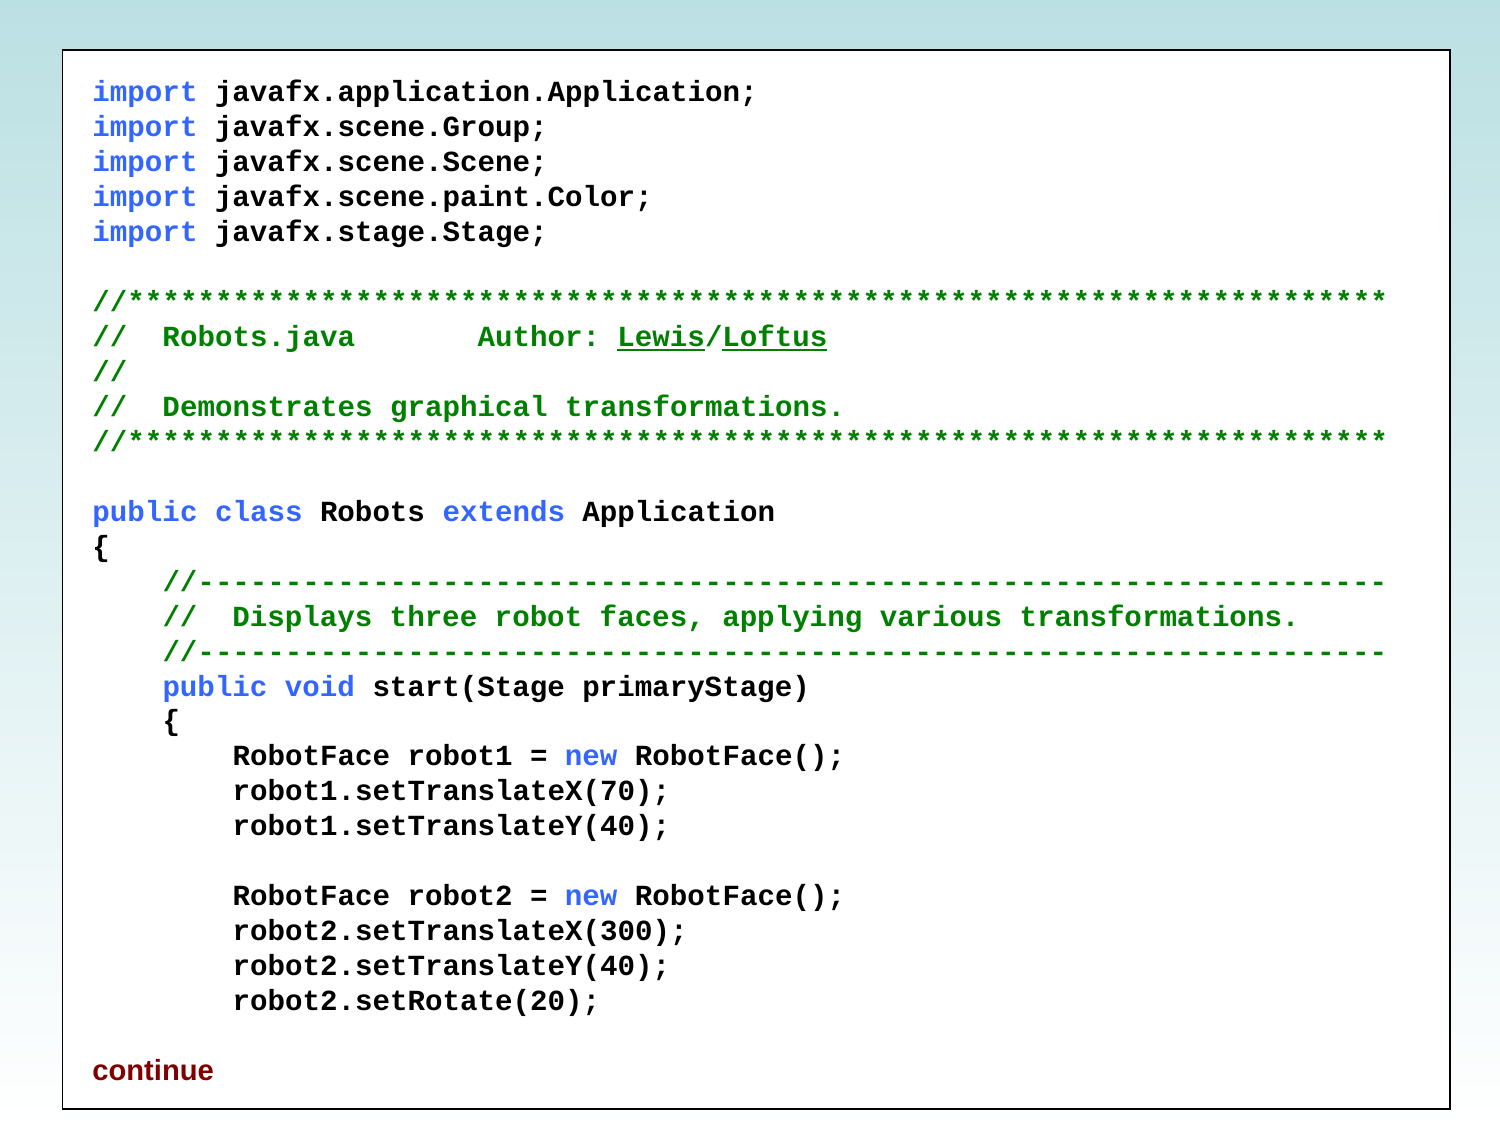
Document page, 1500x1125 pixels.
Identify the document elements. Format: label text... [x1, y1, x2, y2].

footer Copyright © 2017 Pearson Education, Inc. [549, 1062, 1463, 1114]
text_box import javafx.application.Application; import javafx.scene.Group; import javafx.scene.Scene; import javafx.scene.paint.Color; import javafx.stage.Stage; //************************************************************************ // Robots.java Author: Lewis/Loftus // // Demonstrates graphical transformations. //************************************************************************ public class Robots extends Application { //-------------------------------------------------------------------- // Displays three robot faces, applying various transformations. //-------------------------------------------------------------------- public void start(Stage primaryStage) { RobotFace robot1 = new RobotFace(); robot1.setTranslateX(70); robot1.setTranslateY(40); RobotFace robot2 = new RobotFace(); robot2.setTranslateX(300); robot2.setTranslateY(40); robot2.setRotate(20); continue [62, 49, 1450, 1109]
